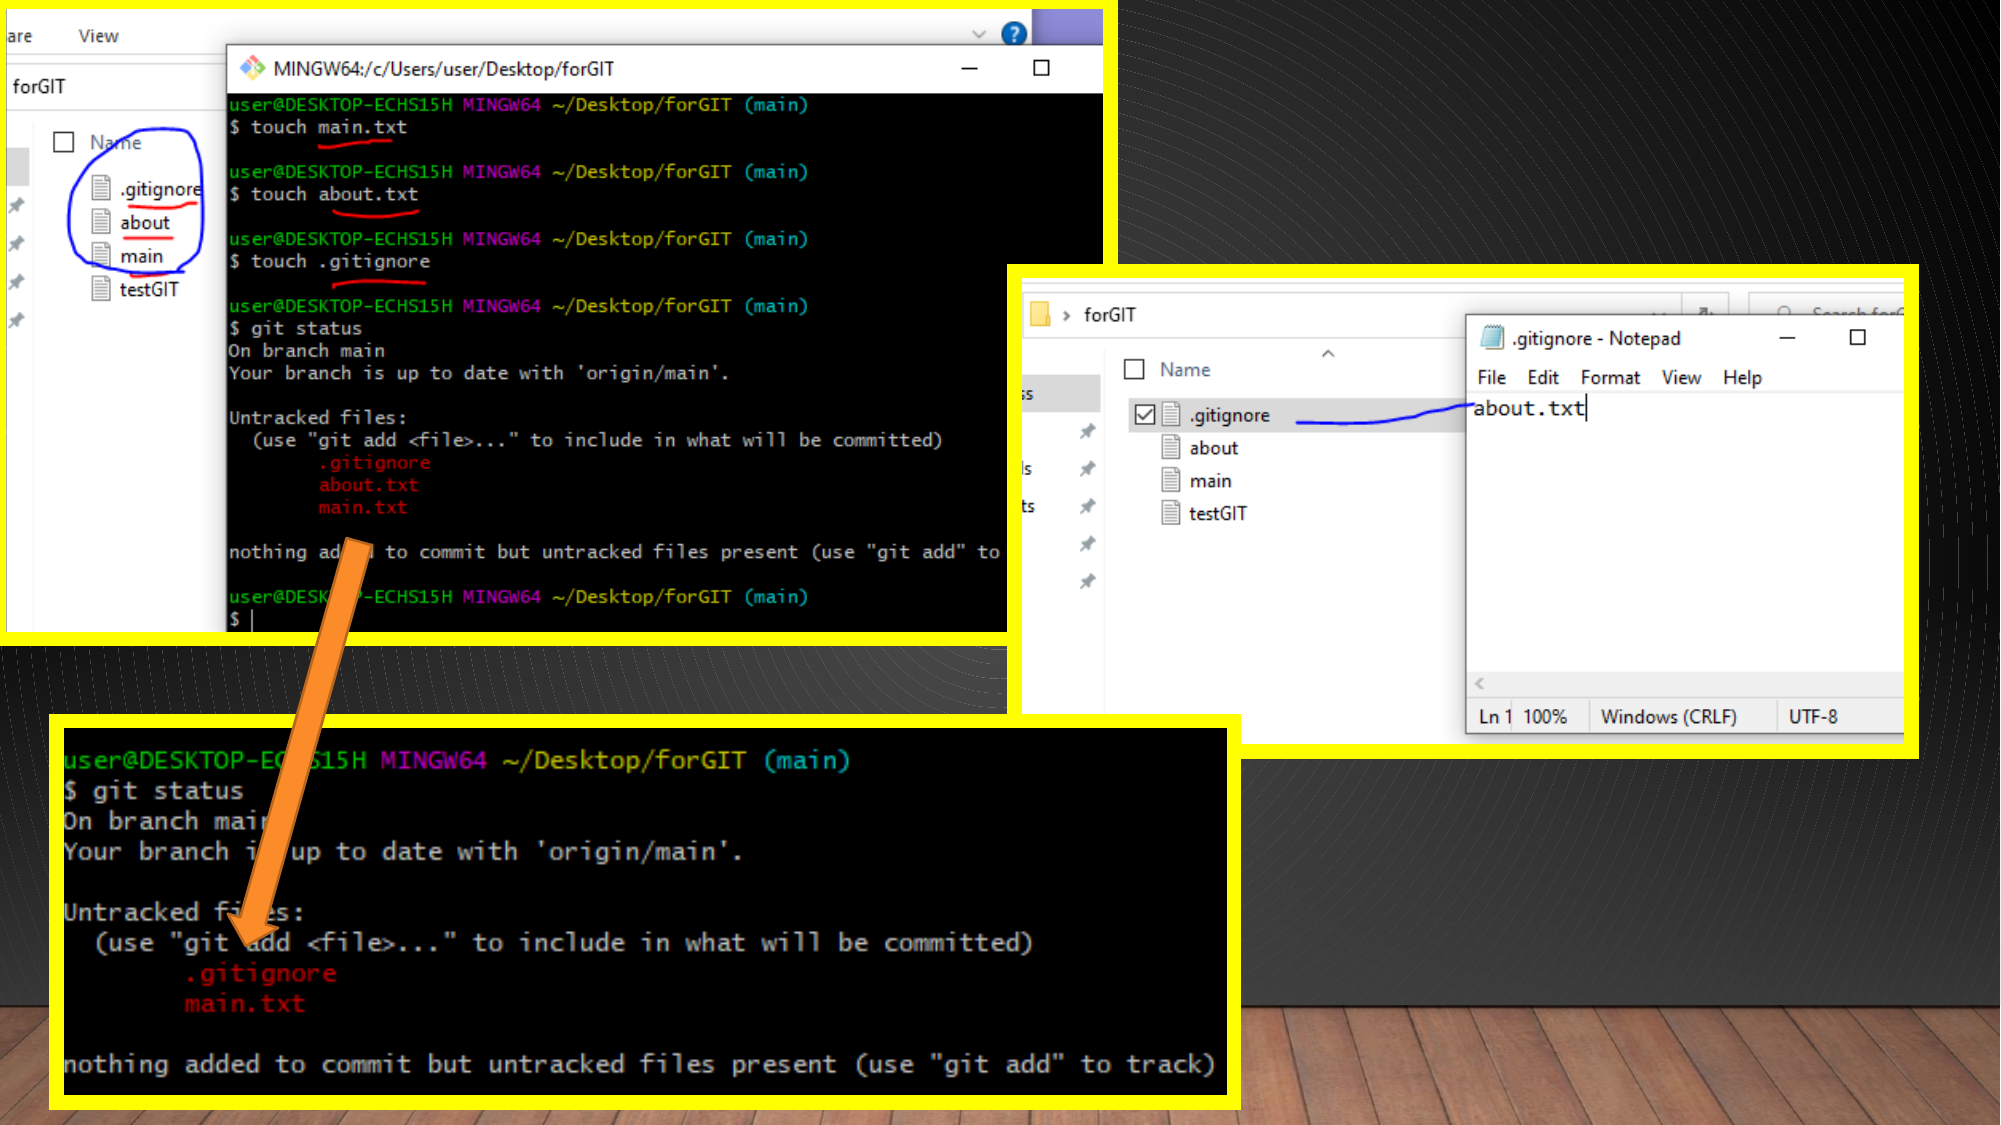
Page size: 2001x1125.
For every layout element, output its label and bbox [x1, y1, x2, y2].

picture [6, 8, 1905, 1096]
picture [0, 1005, 2000, 1125]
text_box [291, 632, 349, 728]
